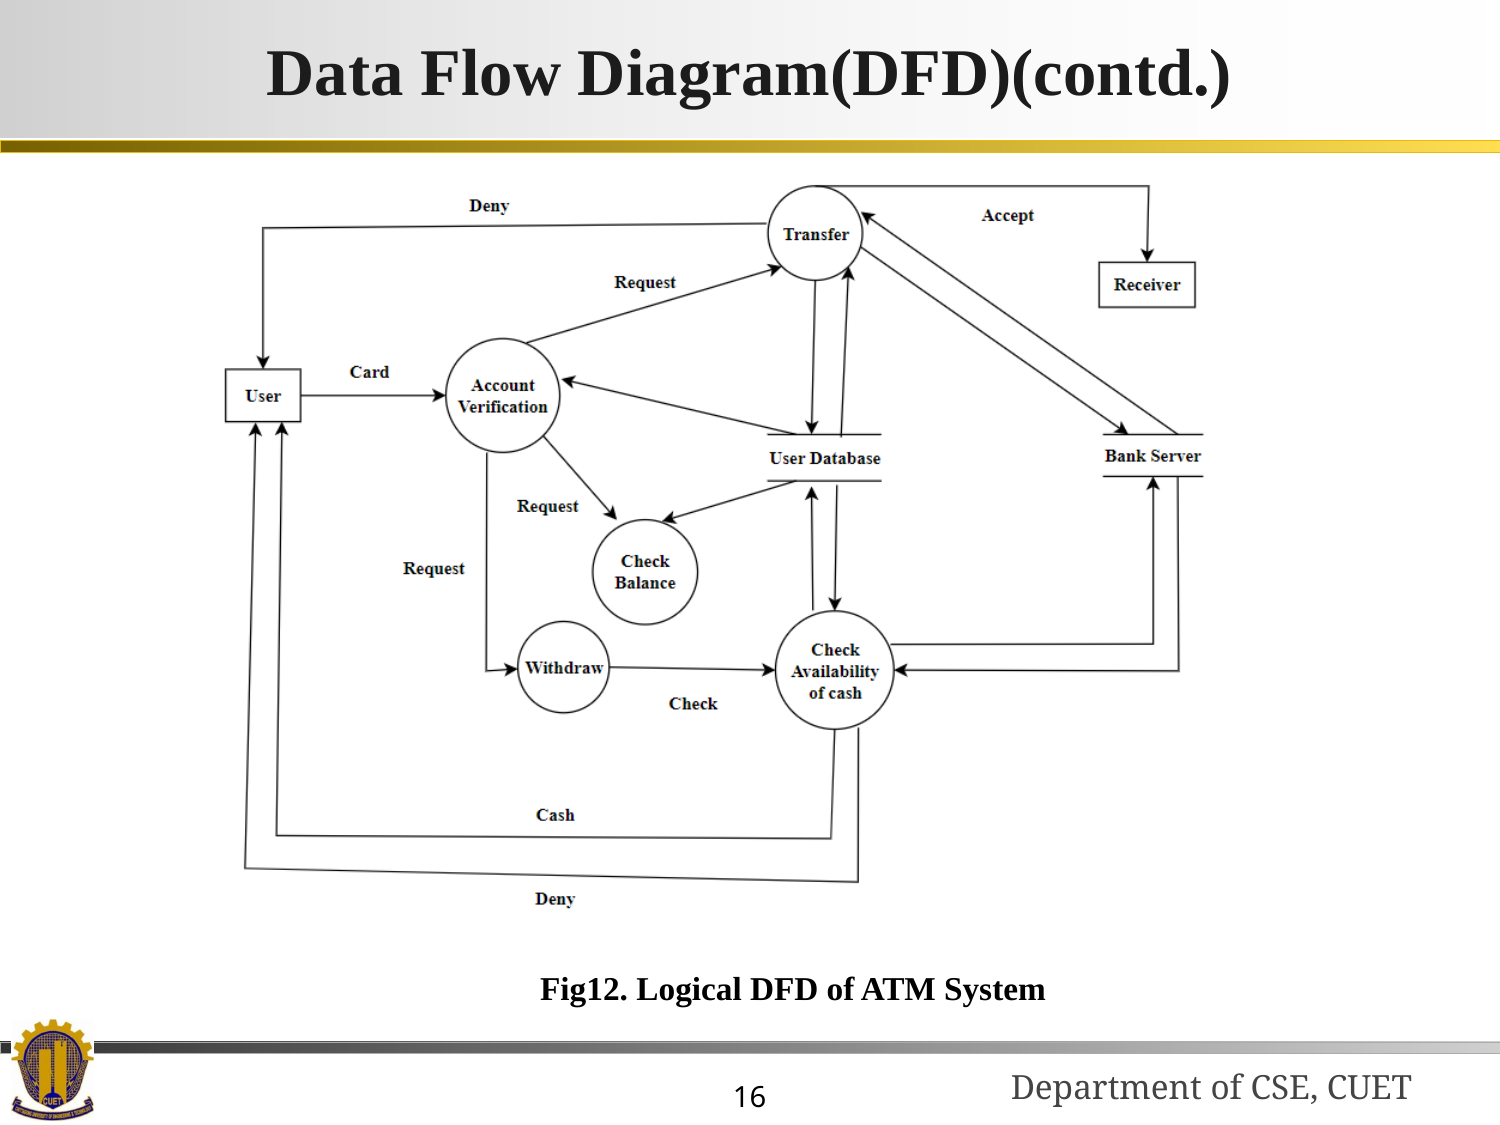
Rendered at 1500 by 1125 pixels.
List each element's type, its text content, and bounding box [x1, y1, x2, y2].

picture [11, 1019, 94, 1121]
list h [23, 152, 1442, 1050]
picture [147, 159, 1288, 944]
title Data Flow Diagram(DFD)(contd.) [0, 0, 1500, 138]
